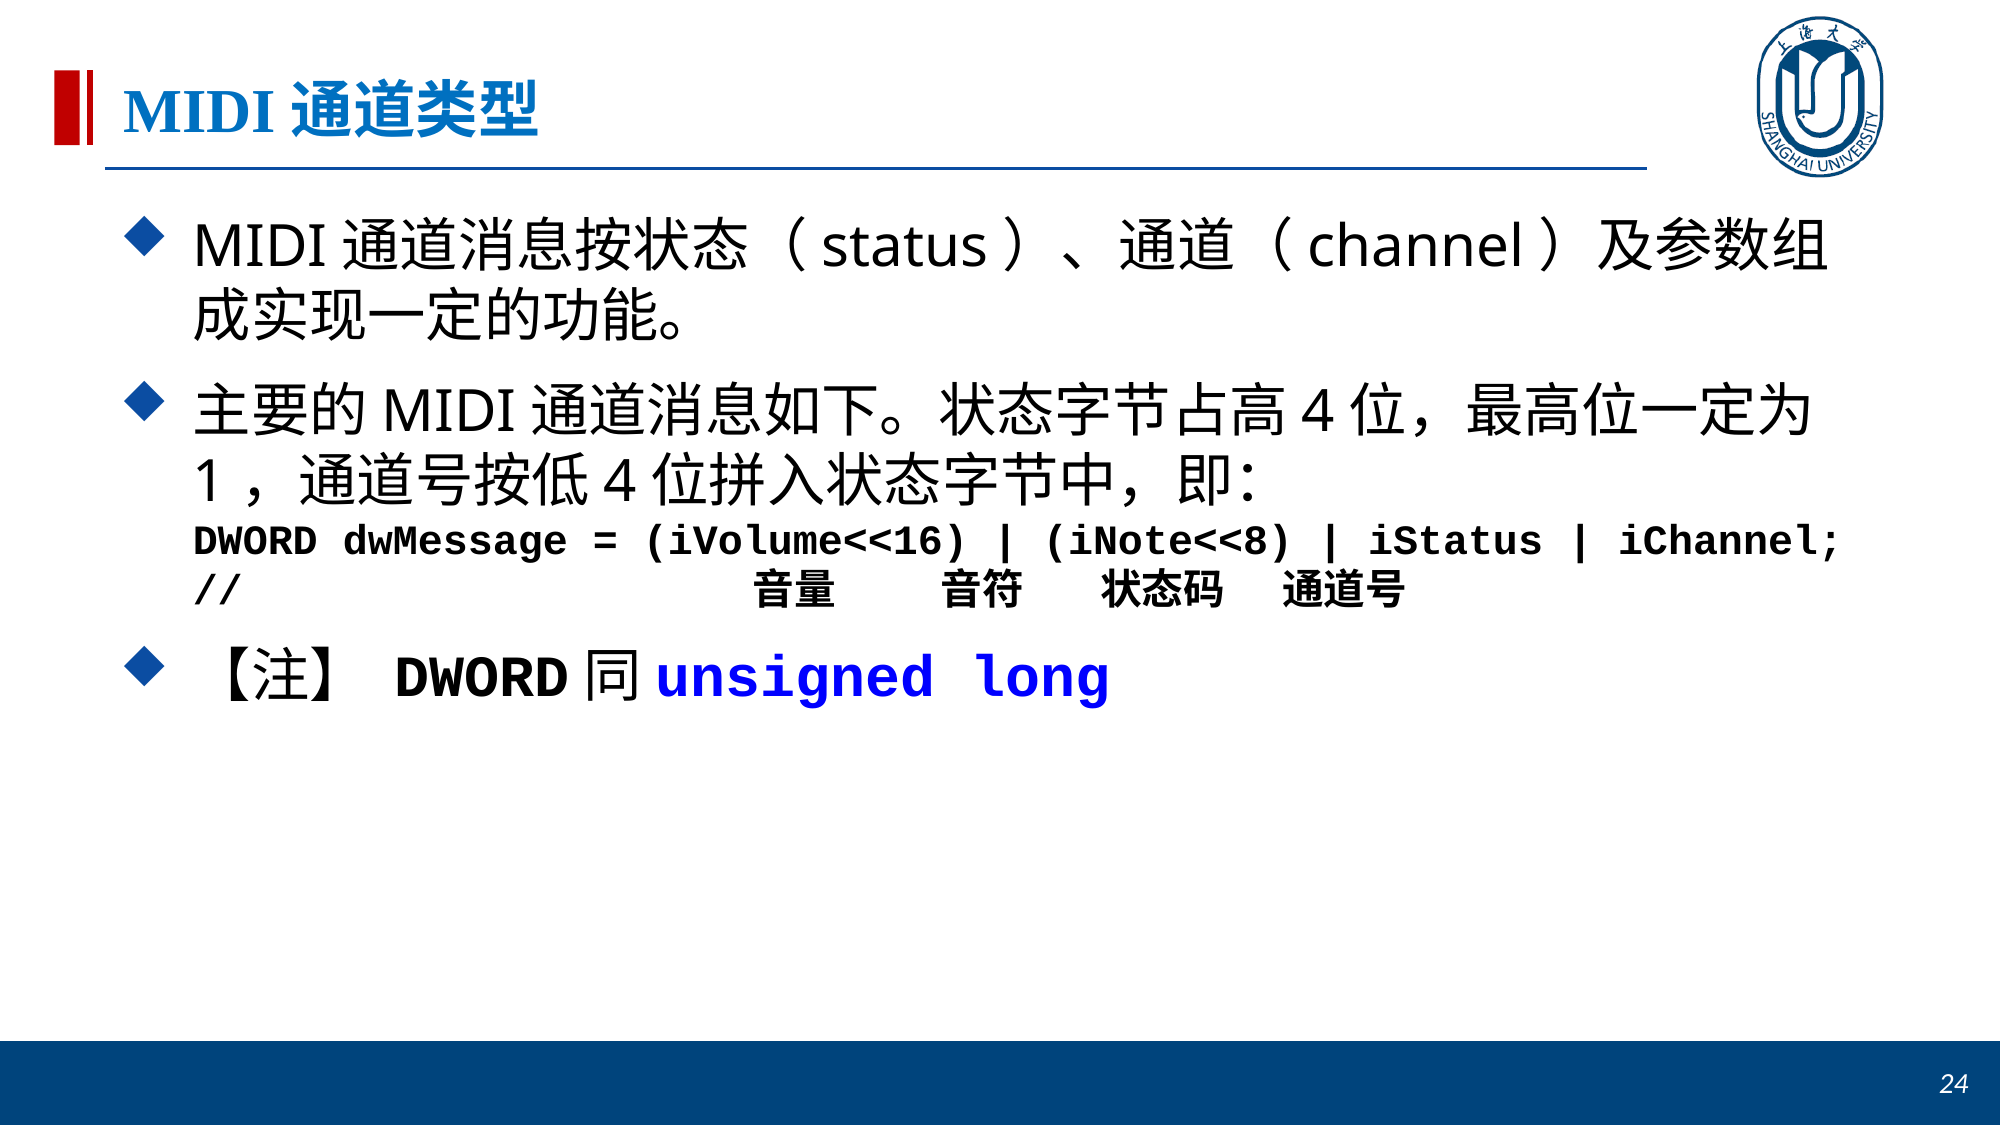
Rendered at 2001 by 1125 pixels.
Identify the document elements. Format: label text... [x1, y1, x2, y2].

list MIDI通道消息按状态（status）、通道（channel）及参数组成实现一定的功能。 主要的MIDI通道消息如下。状态字节占高4位，最高位一定为1，通道号按低4位拼入状态字节中，即： DWORD dwMessage = (iVolume<<16) | (iNote<<8) | iStatus | iChannel; // 音量 音符 状态码 通道号 【注】 DWORD同unsigned long [104, 200, 1900, 984]
slide_number 24 [1768, 1052, 1984, 1113]
picture [1749, 13, 1888, 181]
title MIDI通道类型 [108, 37, 1648, 167]
